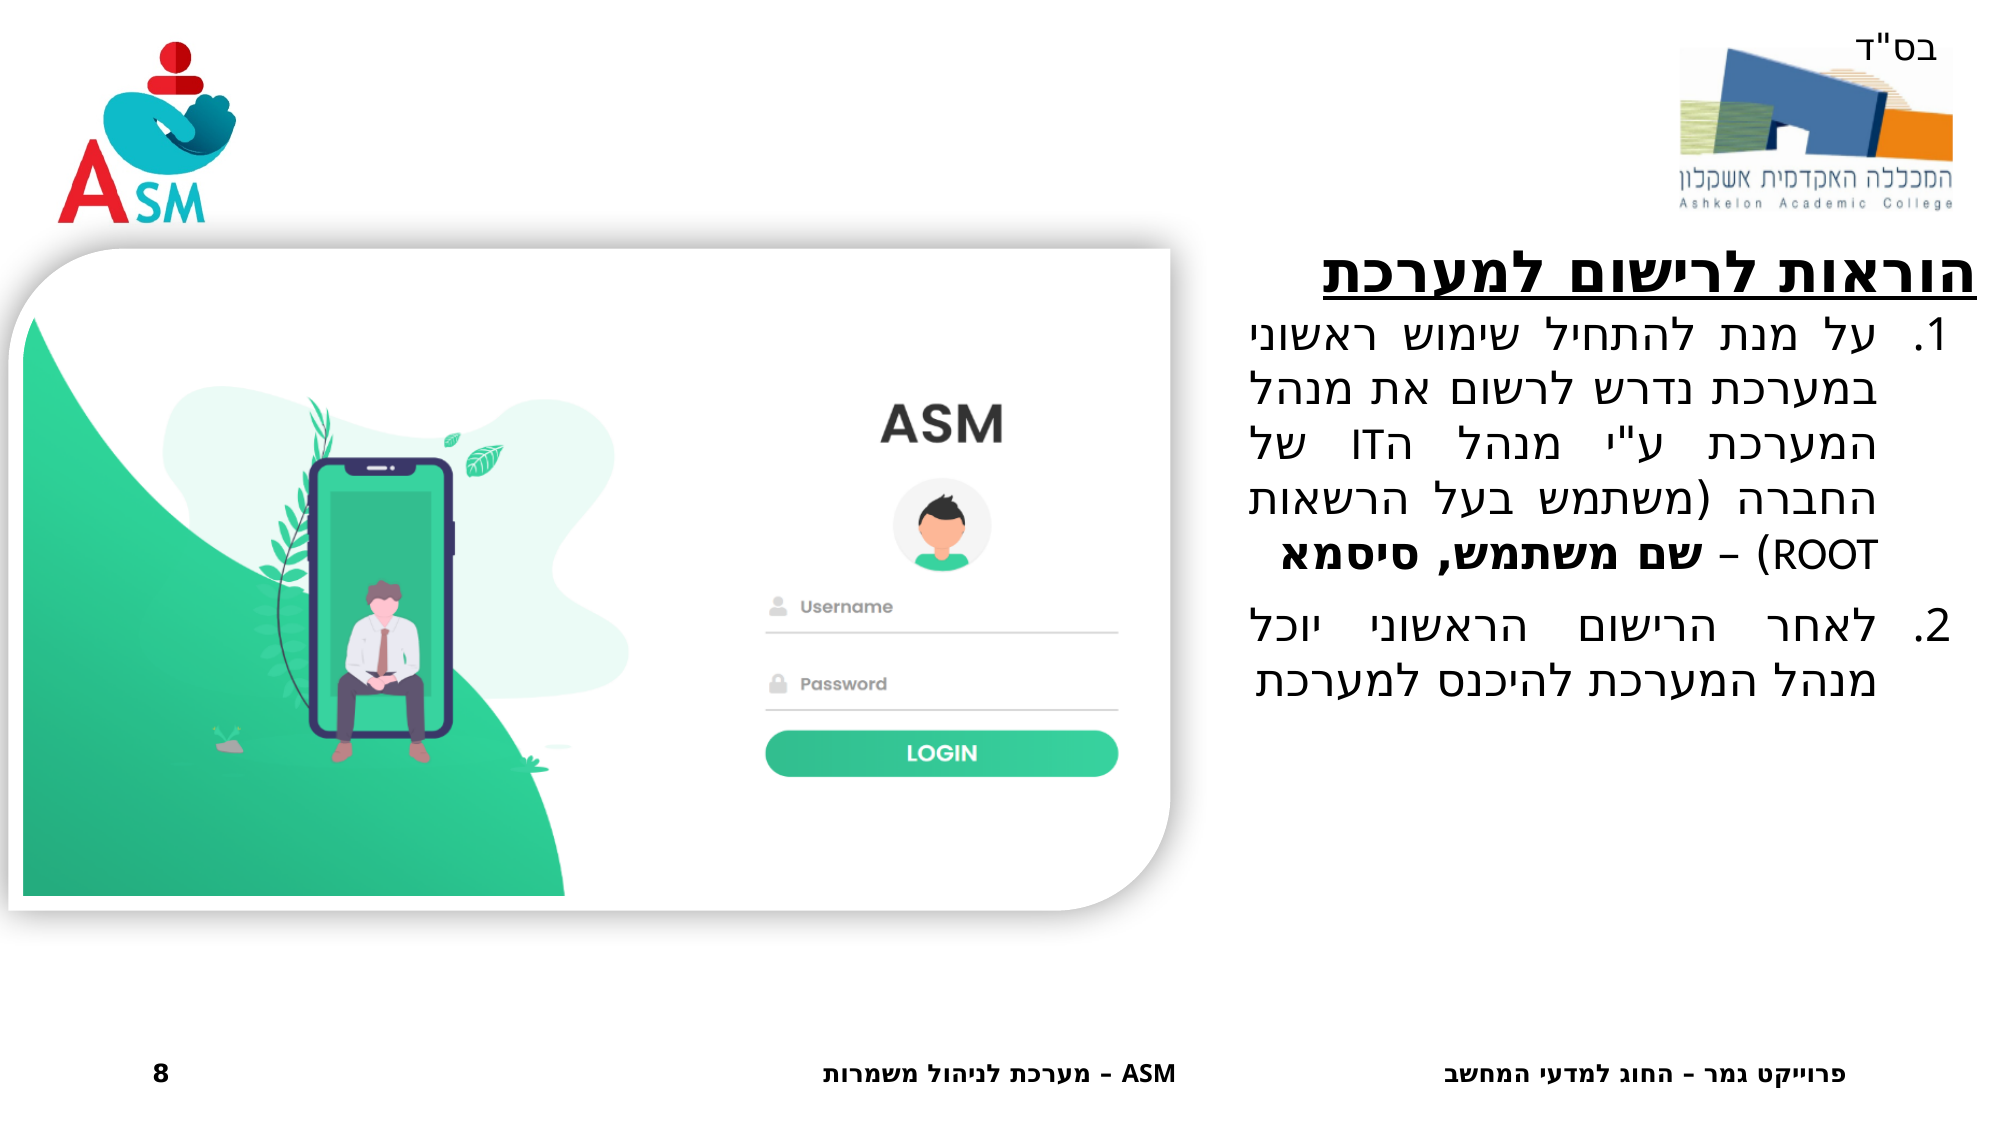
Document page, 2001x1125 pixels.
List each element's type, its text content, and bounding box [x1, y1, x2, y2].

text_box הוראות לרישום למערכת על מנת להתחיל שימוש ראשוני במערכת נדרש לרשום את מנהל המערכת ע"י מנהל הIT של החברה (משתמש בעל הרשאות ROOT) – שם משתמש, סיסמא לאחר הרישום הראשוני יוכל מנהל המערכת להיכנס למערכת [1234, 226, 1992, 713]
picture [1670, 45, 1961, 220]
picture [1899, 45, 1911, 58]
picture [47, 32, 248, 234]
picture [15, 255, 1164, 904]
